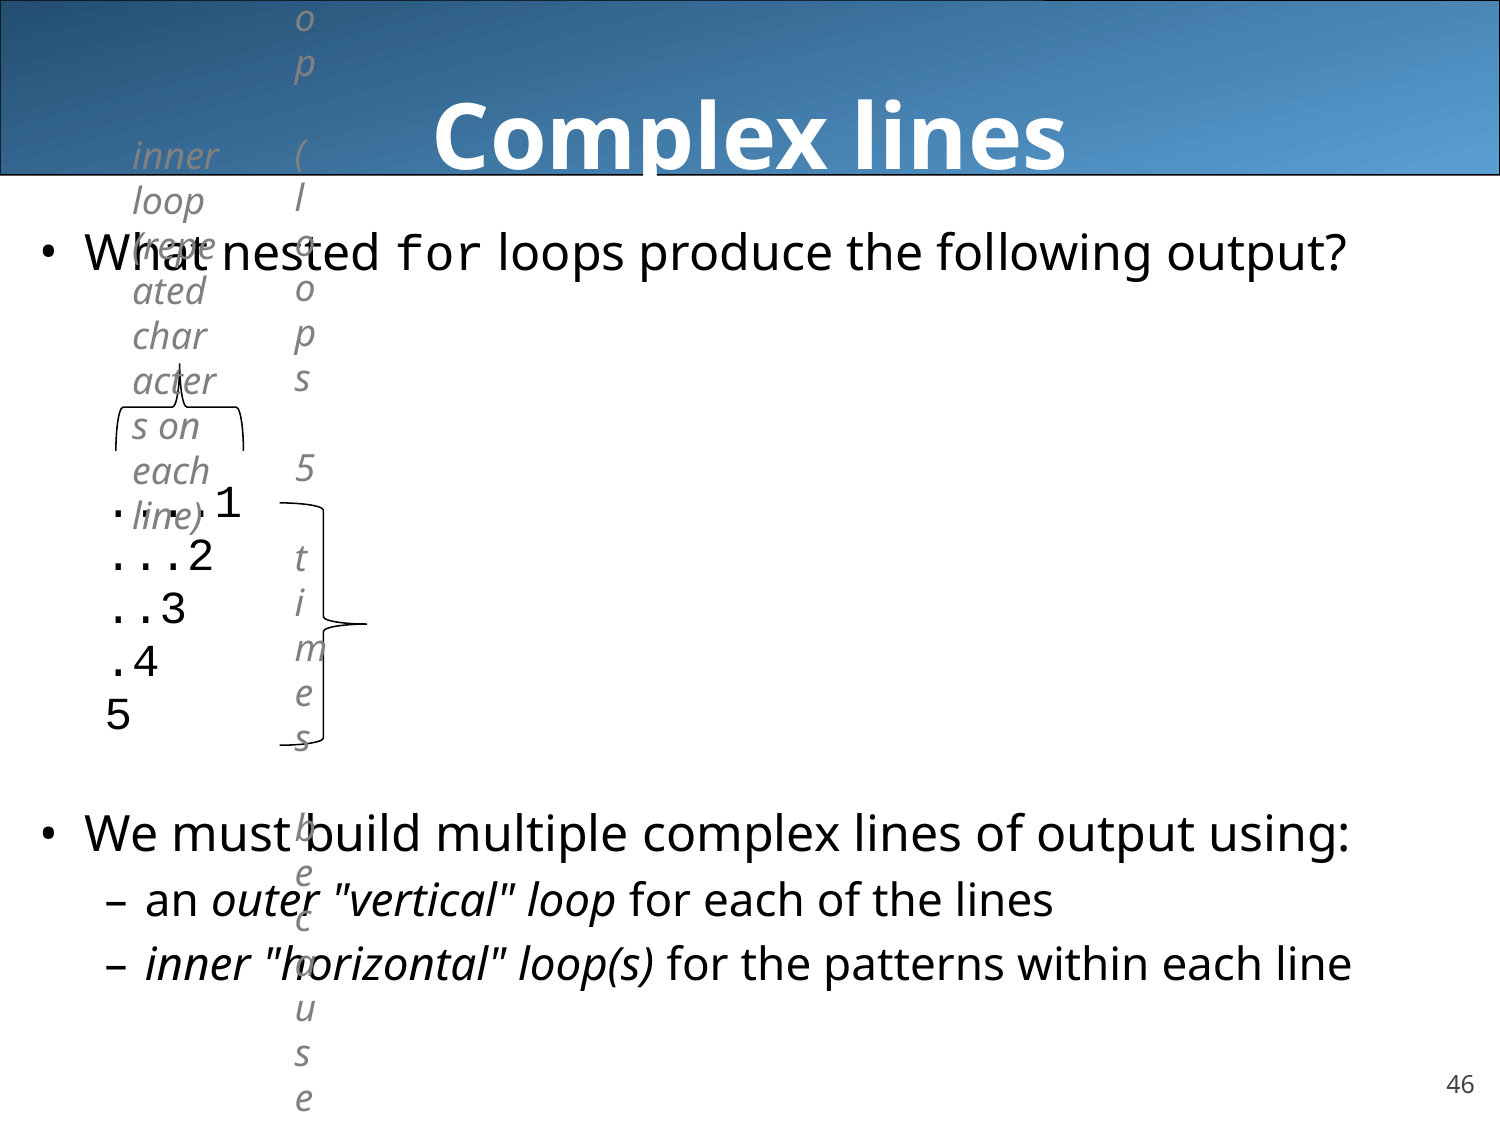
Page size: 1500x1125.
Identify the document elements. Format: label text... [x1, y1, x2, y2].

title Complex lines [75, 0, 1425, 188]
list What nested for loops produce the following output? ....1 ...2 ..3 .4 5 We must build multiple complex lines of output using: an outer "vertical" loop for each of the lines inner "horizontal" loop(s) for the patterns within each line [24, 212, 1500, 1063]
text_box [116, 362, 368, 746]
